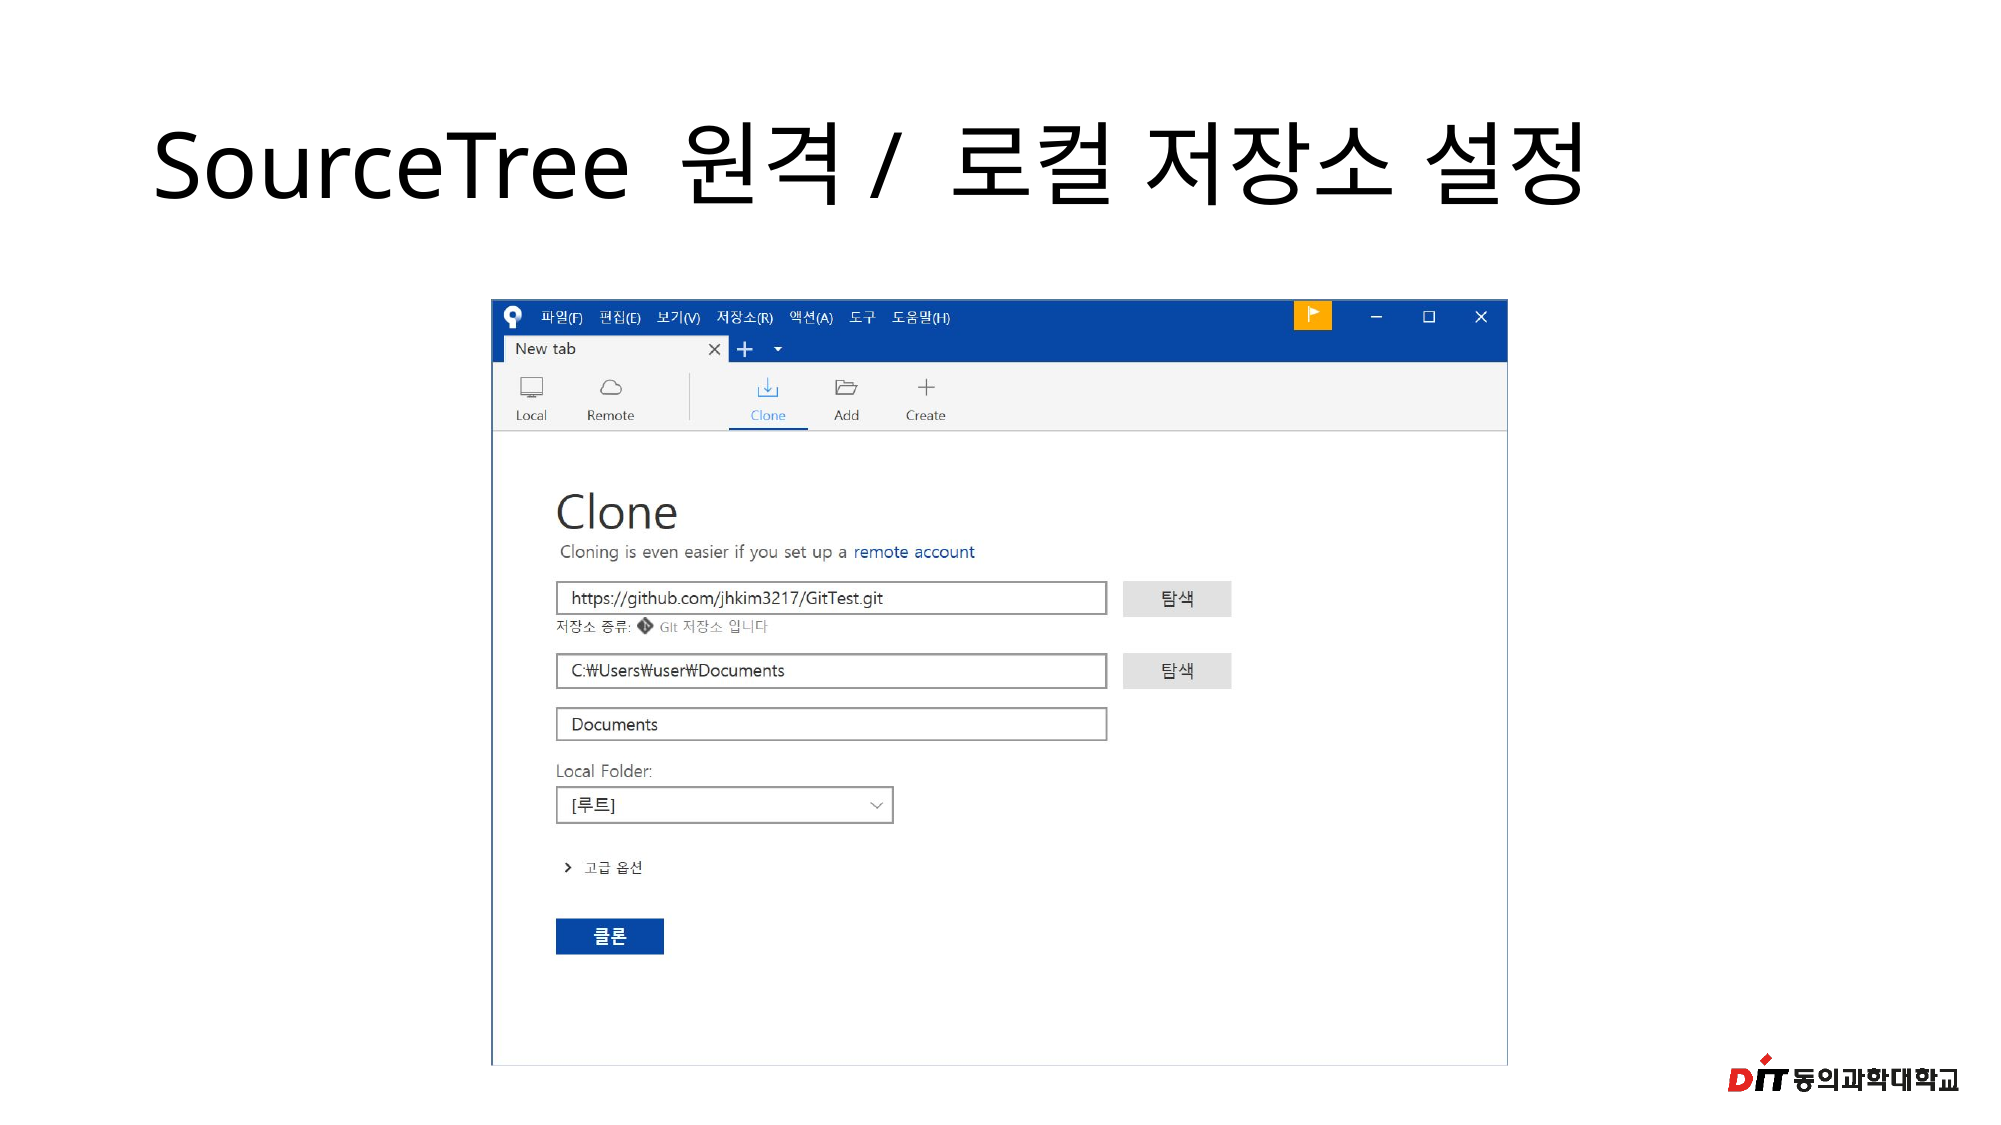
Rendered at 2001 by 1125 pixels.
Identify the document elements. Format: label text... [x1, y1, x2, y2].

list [491, 299, 1508, 1066]
picture [1727, 1053, 1959, 1092]
title SourceTree 원격/ 로컬 저장소 설정 [137, 59, 1863, 278]
